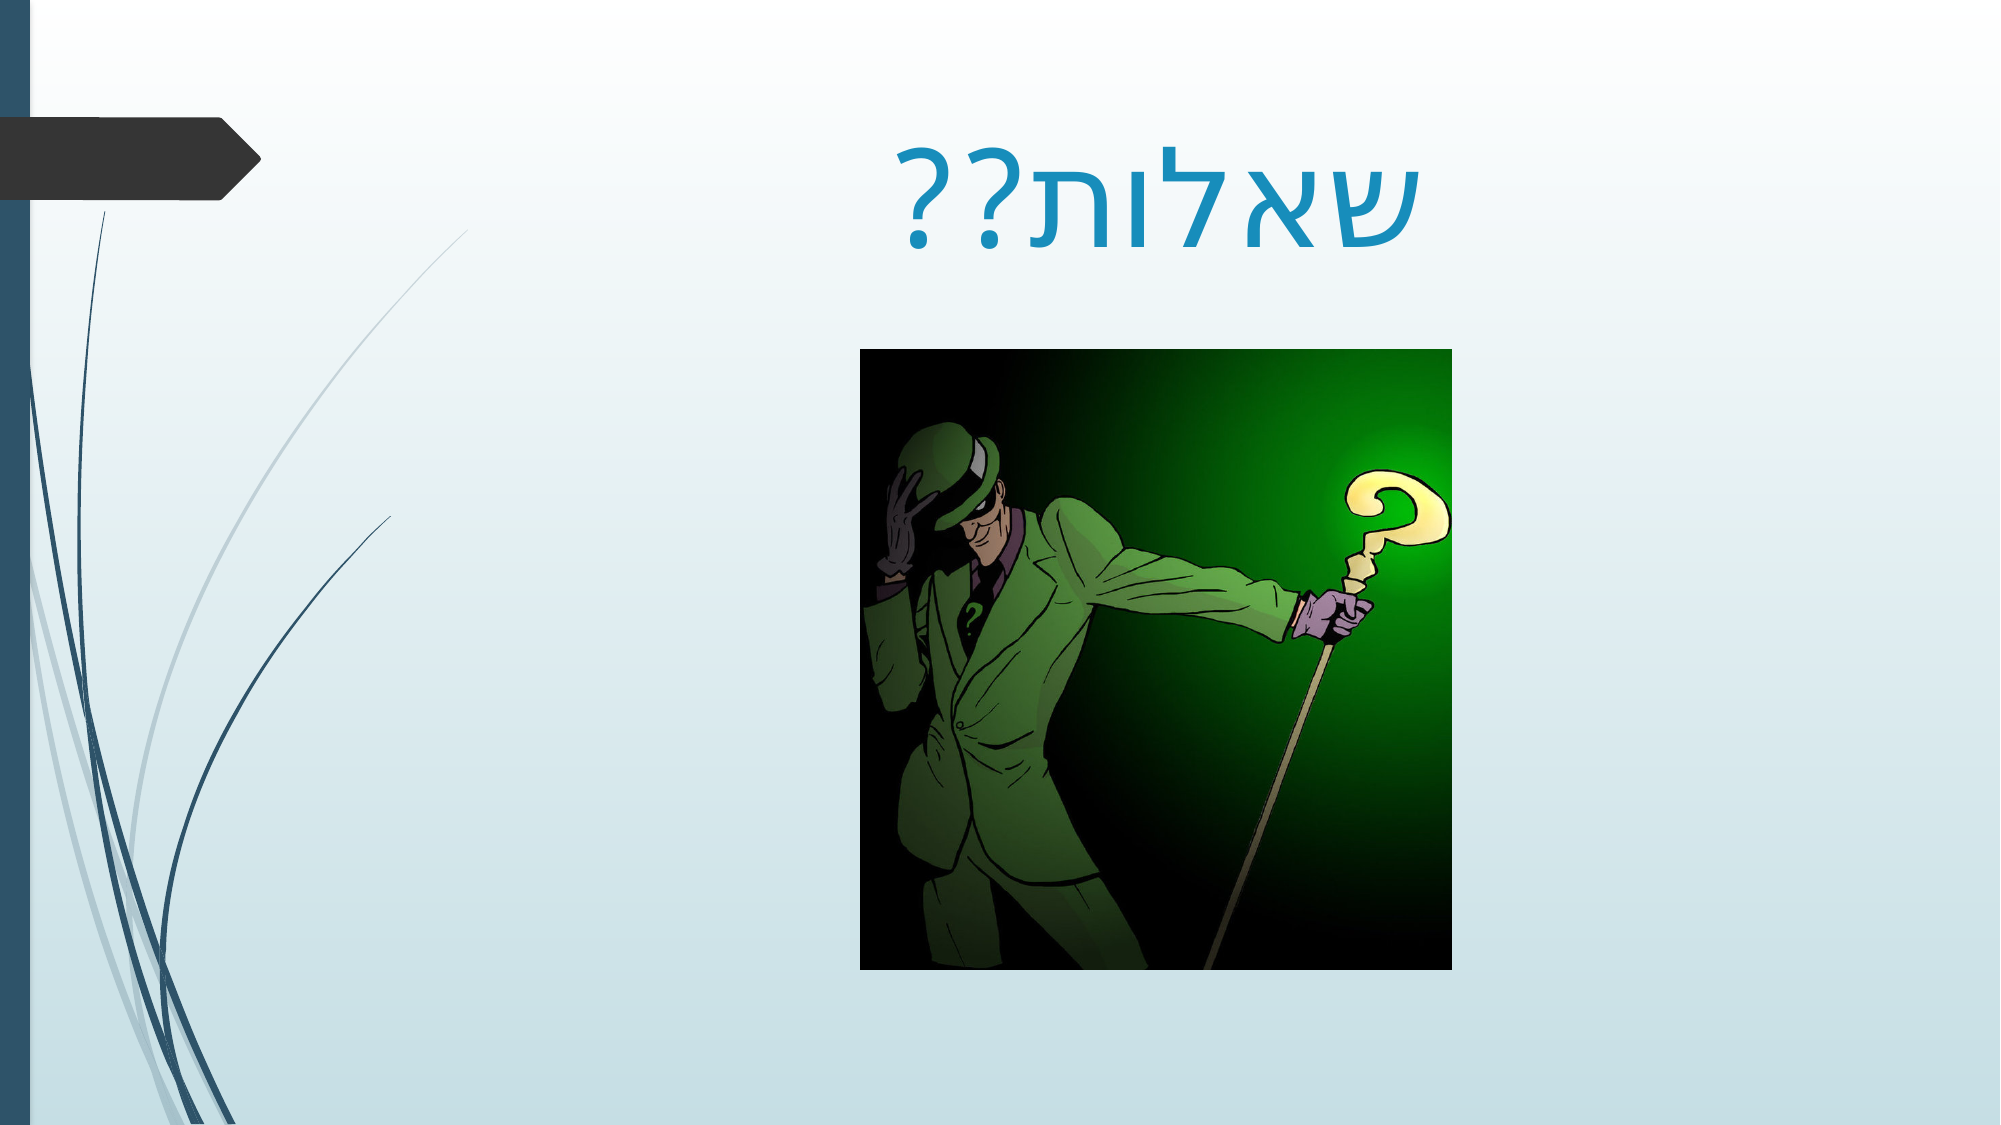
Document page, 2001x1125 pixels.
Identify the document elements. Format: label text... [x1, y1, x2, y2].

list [860, 349, 1452, 971]
title שאלות?? [425, 102, 1888, 313]
